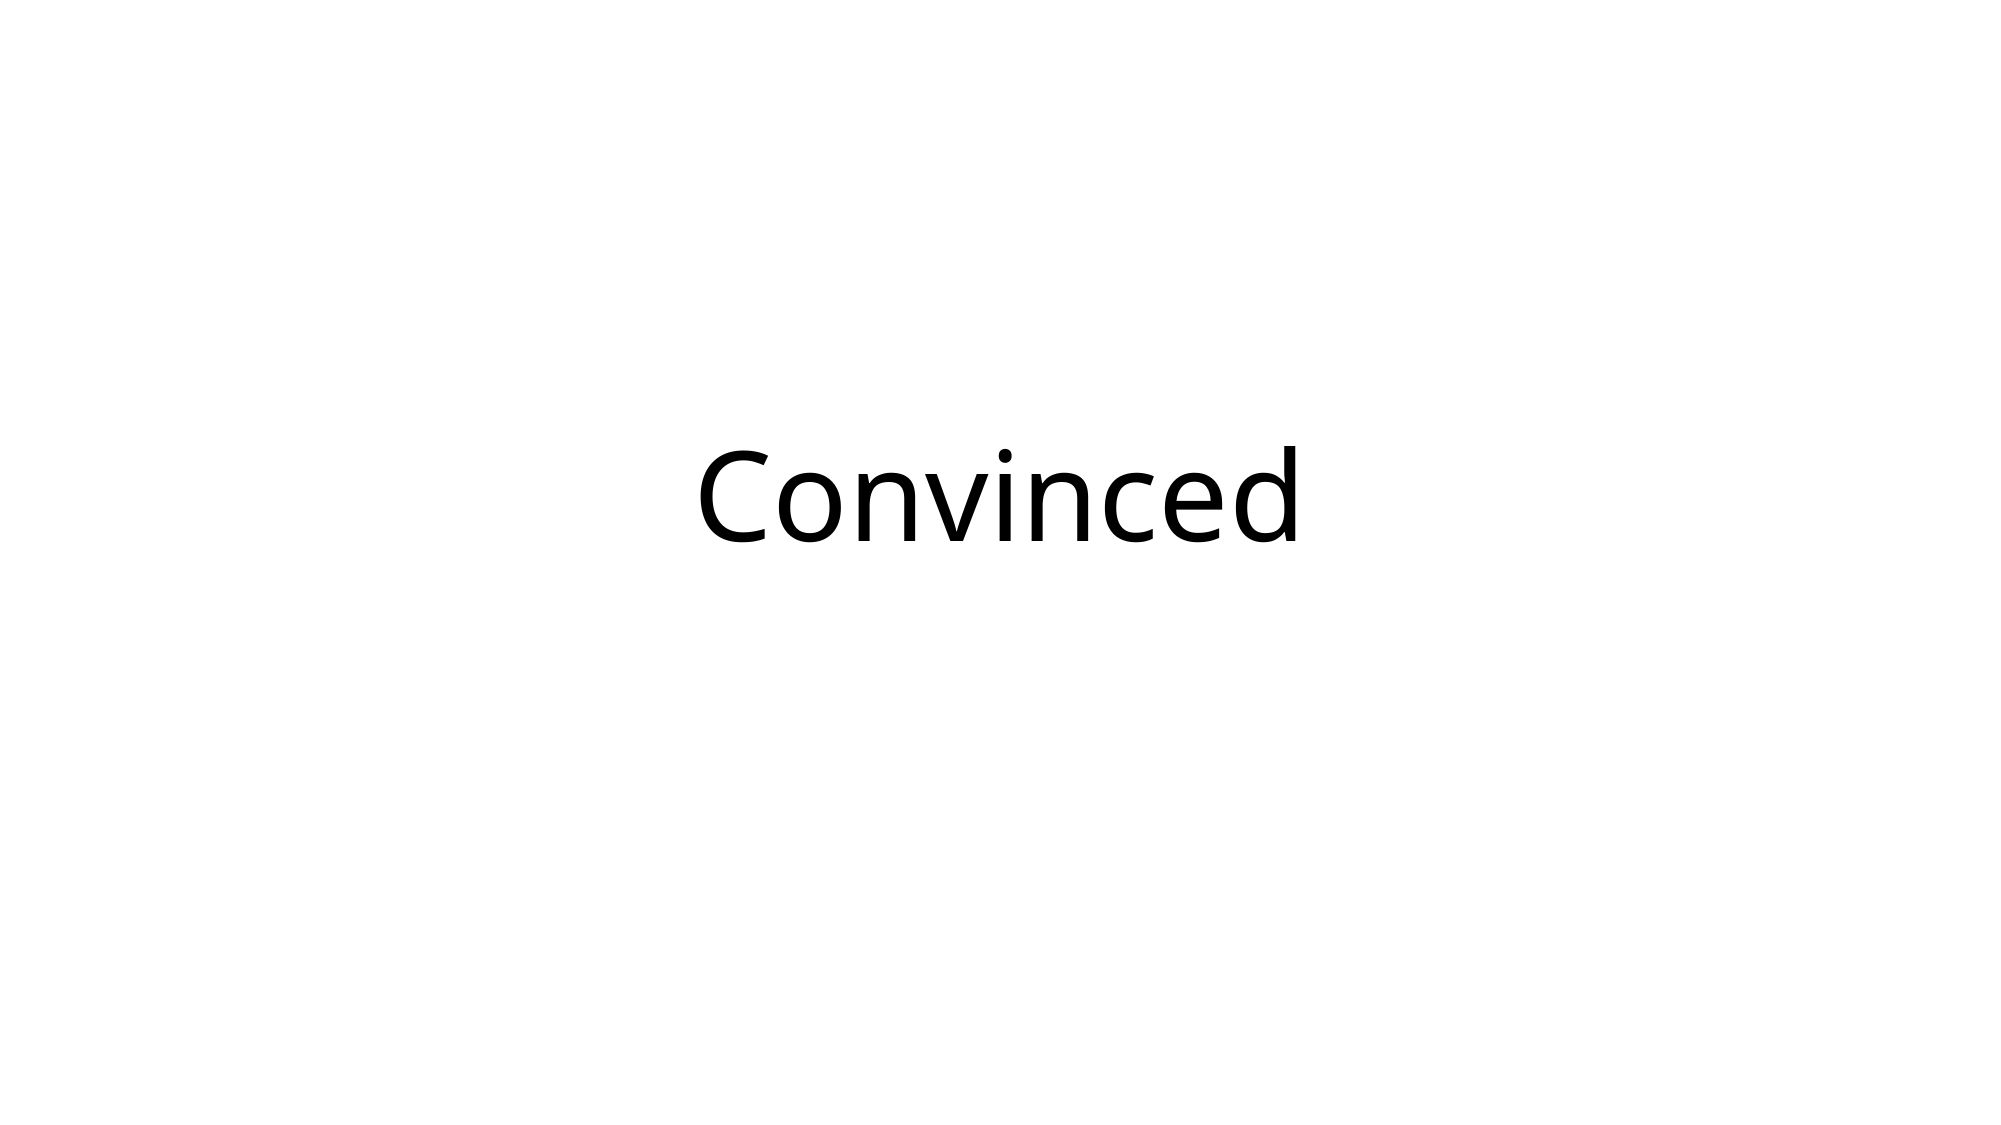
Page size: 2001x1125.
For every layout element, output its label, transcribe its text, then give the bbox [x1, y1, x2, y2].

title Convinced [249, 184, 1750, 576]
